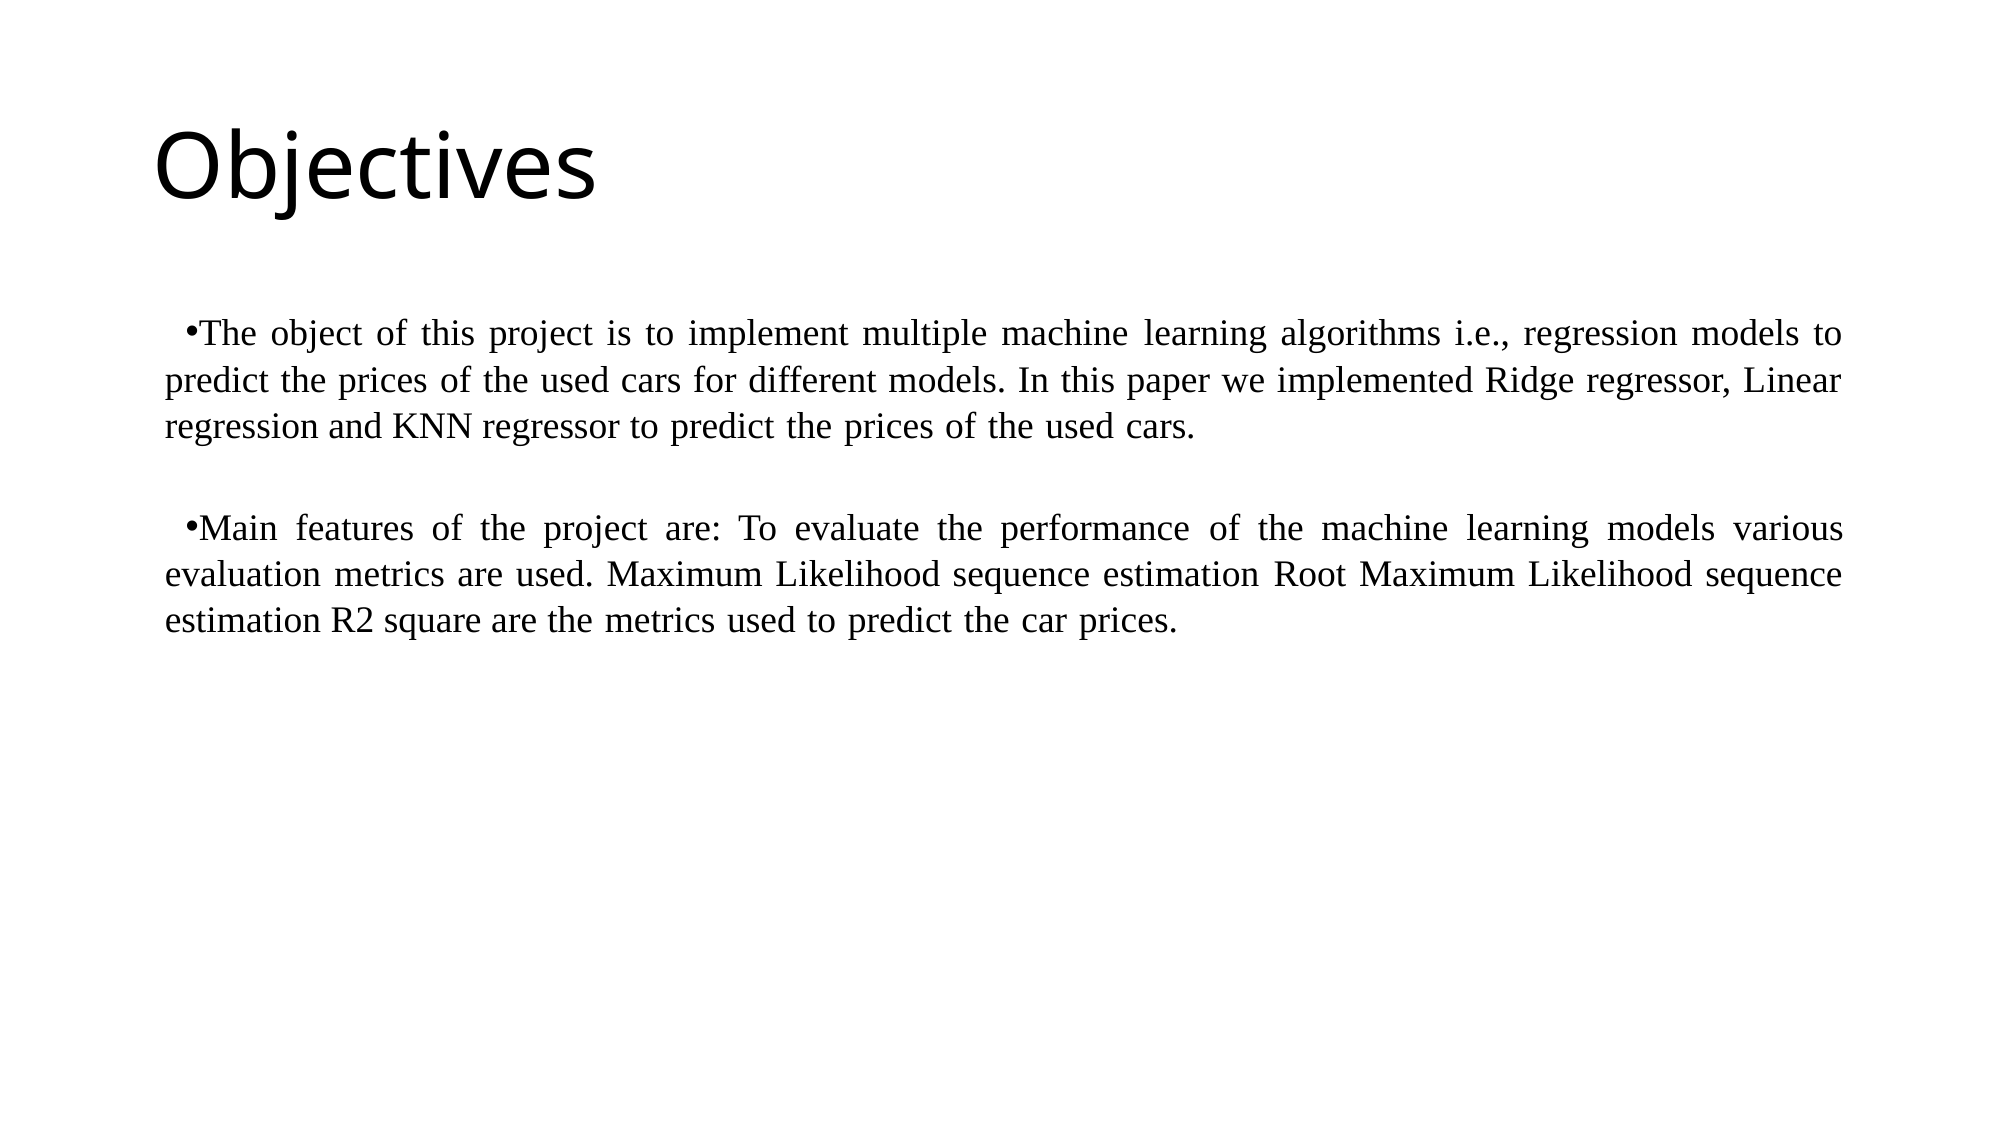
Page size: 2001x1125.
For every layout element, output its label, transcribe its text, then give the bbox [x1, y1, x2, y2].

title Objectives [137, 59, 1863, 278]
list The object of this project is to implement multiple machine learning algorithms i.e., regression models to predict the prices of the used cars for different models. In this paper we implemented Ridge regressor, Linear regression and KNN regressor to predict the prices of the used cars. Main features of the project are: To evaluate the performance of the machine learning models various evaluation metrics are used. Maximum Likelihood sequence estimation Root Maximum Likelihood sequence estimation R2 square are the metrics used to predict the car prices. [137, 299, 1863, 1014]
